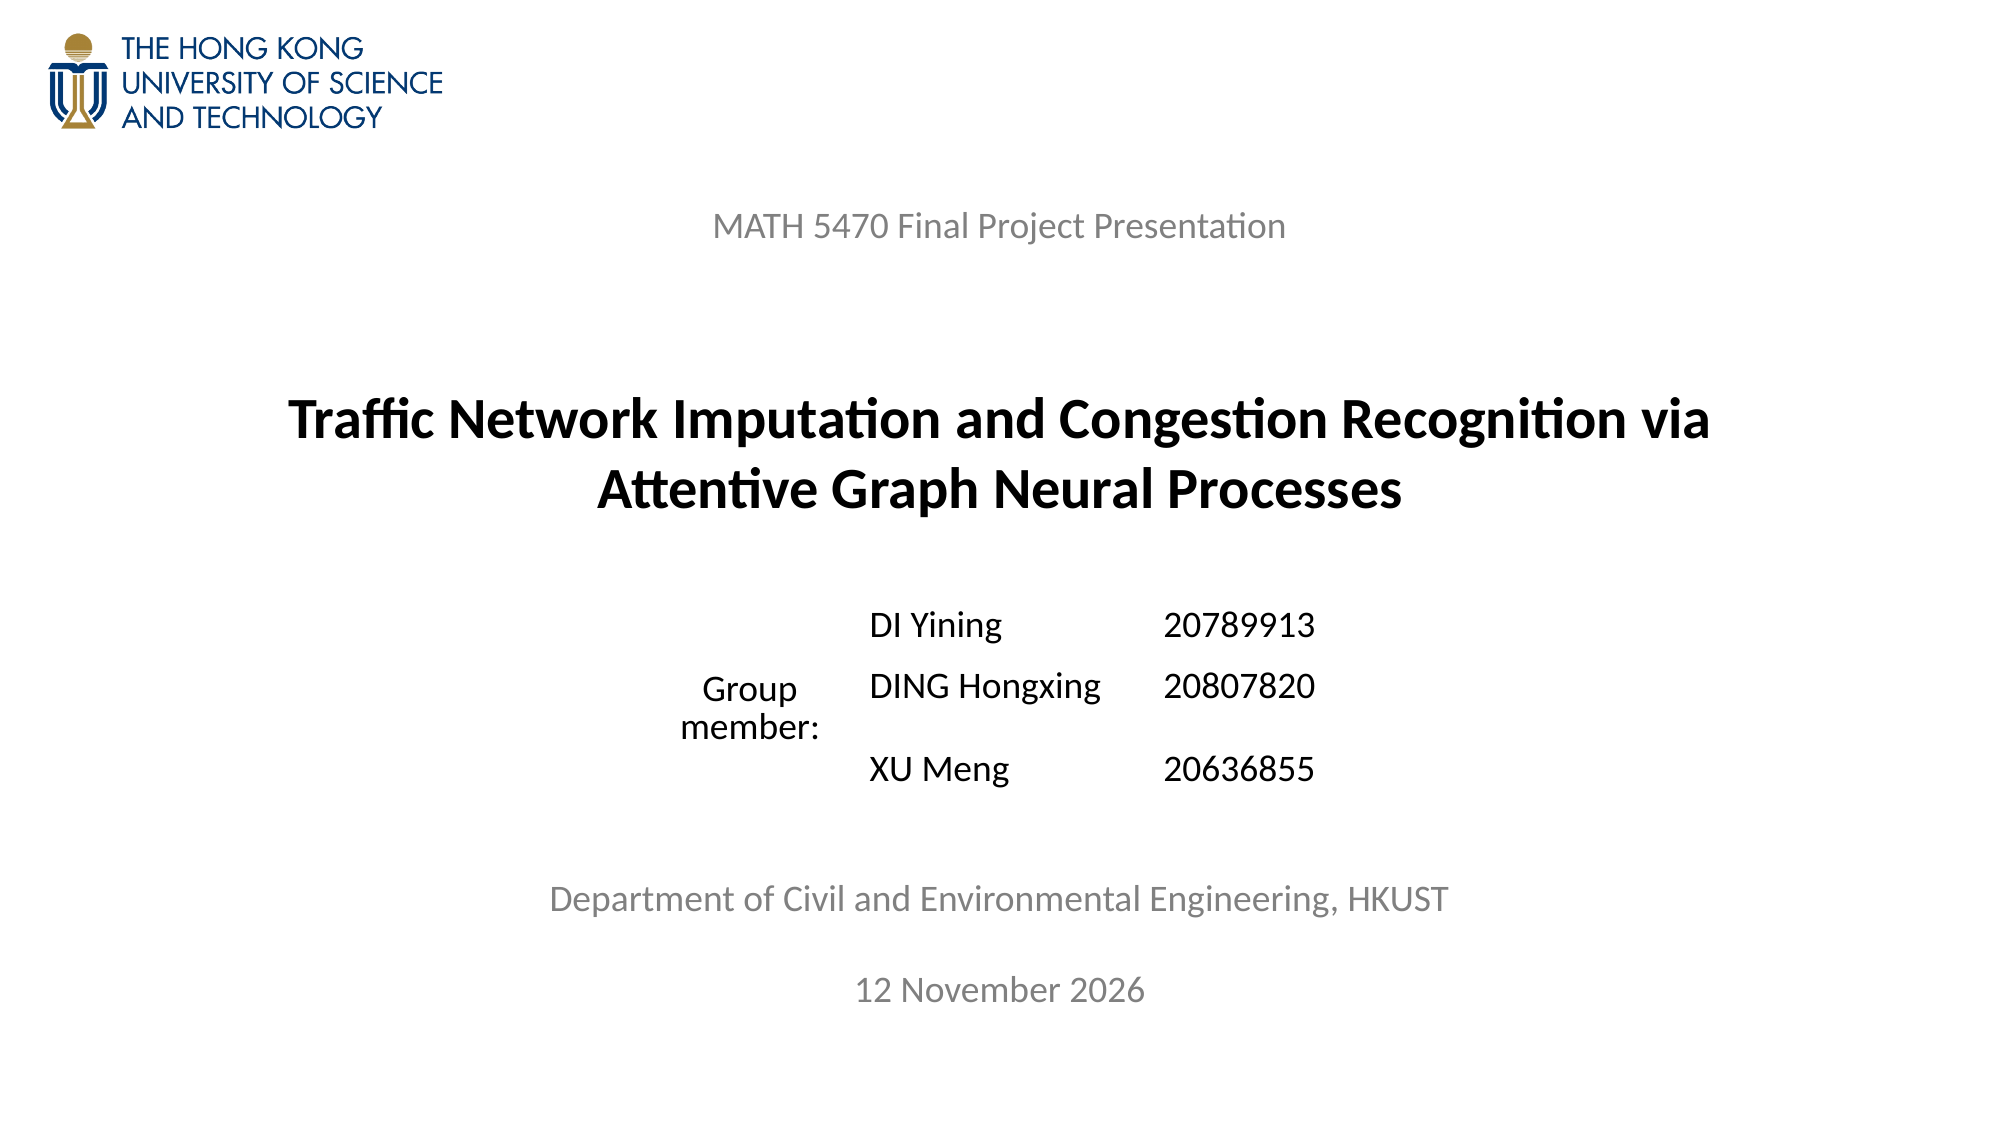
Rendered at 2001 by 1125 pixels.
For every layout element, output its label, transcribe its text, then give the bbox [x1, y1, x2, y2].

text_box MATH 5470 Final Project Presentation [697, 193, 1303, 254]
table_cell 20807820 [1124, 658, 1354, 719]
table_header DI Yining [855, 597, 1124, 658]
picture [34, 28, 455, 135]
table_cell 20636855 [1124, 719, 1354, 824]
text_box 2 May 2022 [839, 957, 1161, 1017]
table_header 20789913 [1124, 597, 1354, 658]
table_cell DING Hongxing [855, 658, 1124, 719]
table_cell XU Meng [855, 719, 1124, 824]
table_header Group member: [645, 597, 855, 824]
text_box Department of Civil and Environmental Engineering, HKUST [534, 866, 1465, 926]
text_box Traffic Network Imputation and Congestion Recognition via Attentive Graph Neural Processes [162, 373, 1838, 529]
